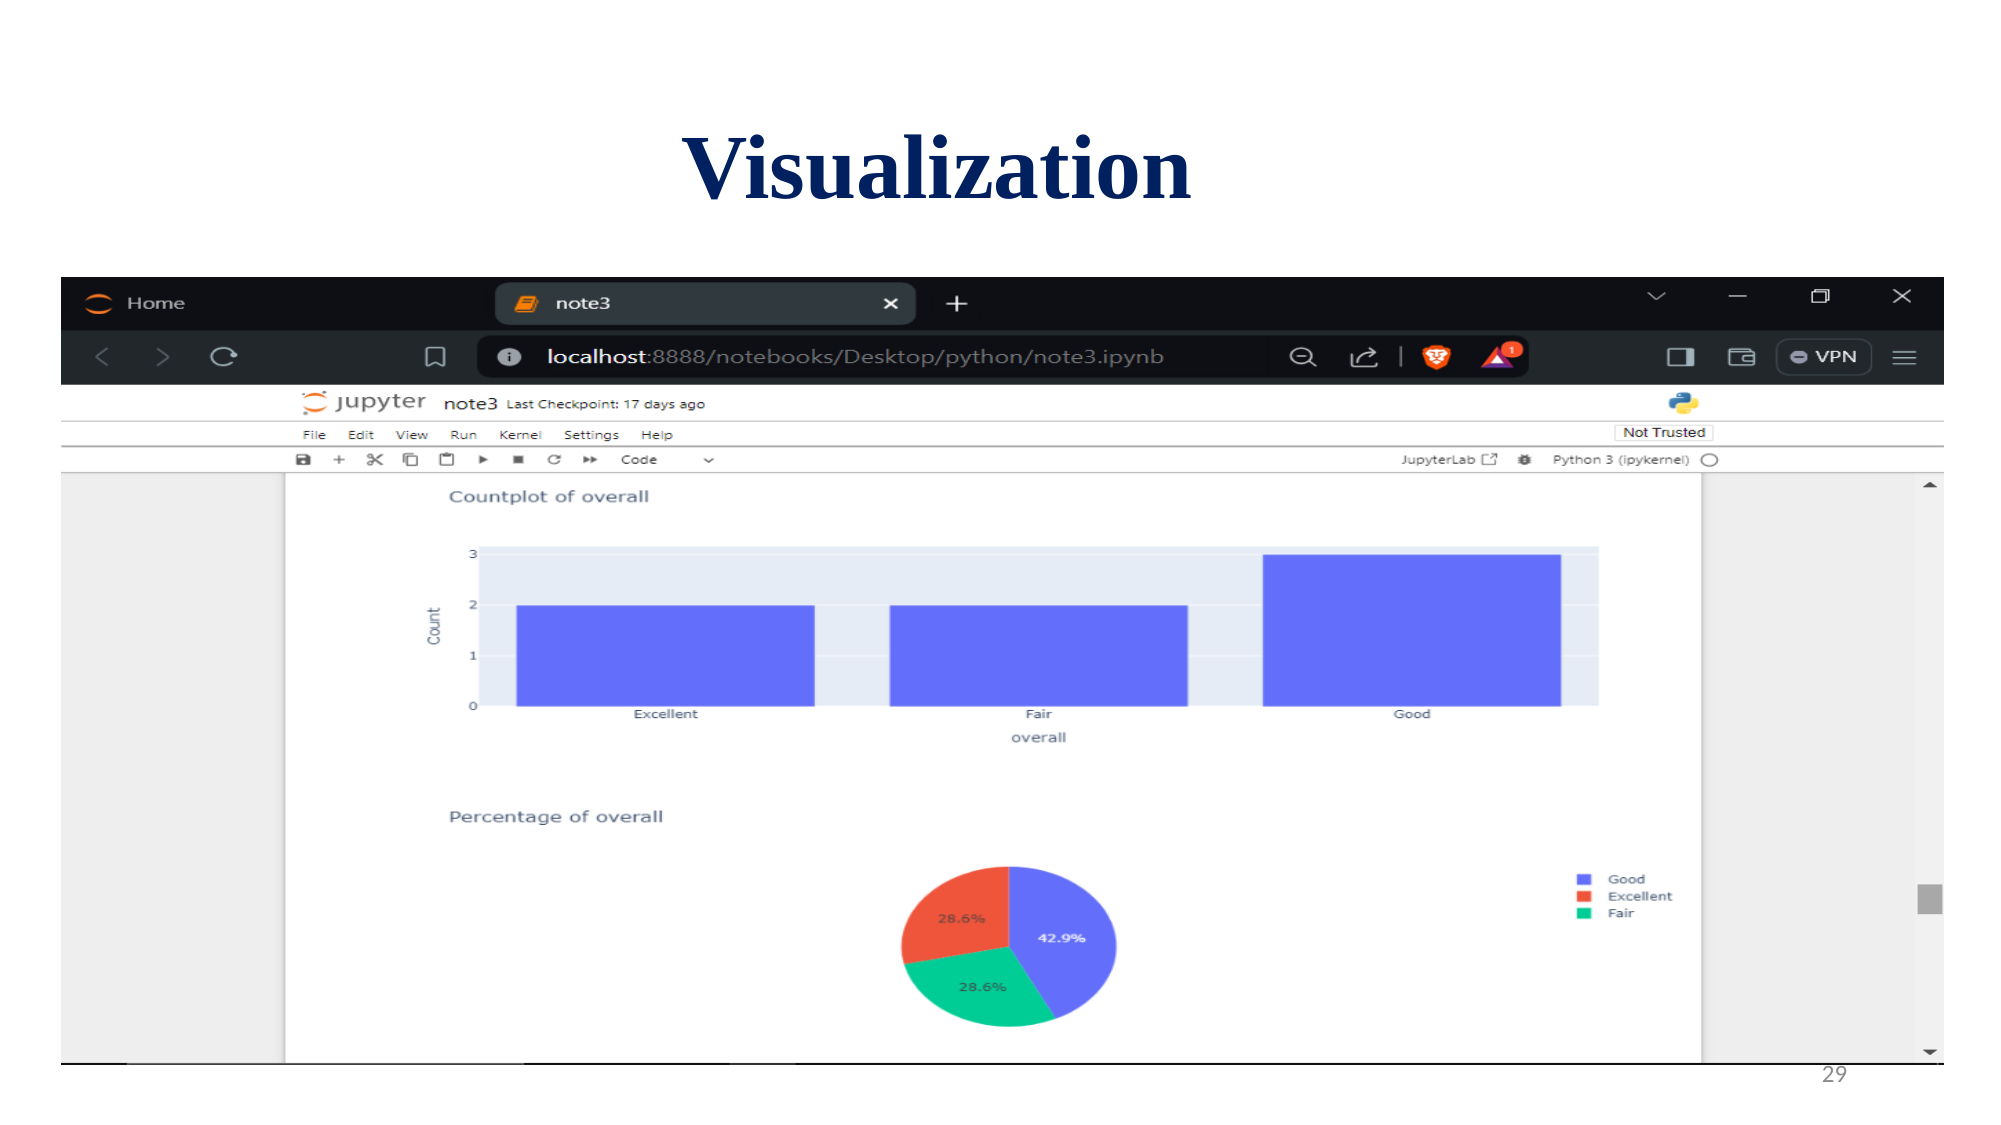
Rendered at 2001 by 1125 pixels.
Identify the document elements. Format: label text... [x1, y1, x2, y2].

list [61, 277, 1944, 1066]
title Visualization [137, 59, 1863, 277]
slide_number 29 [1412, 1066, 1863, 1103]
